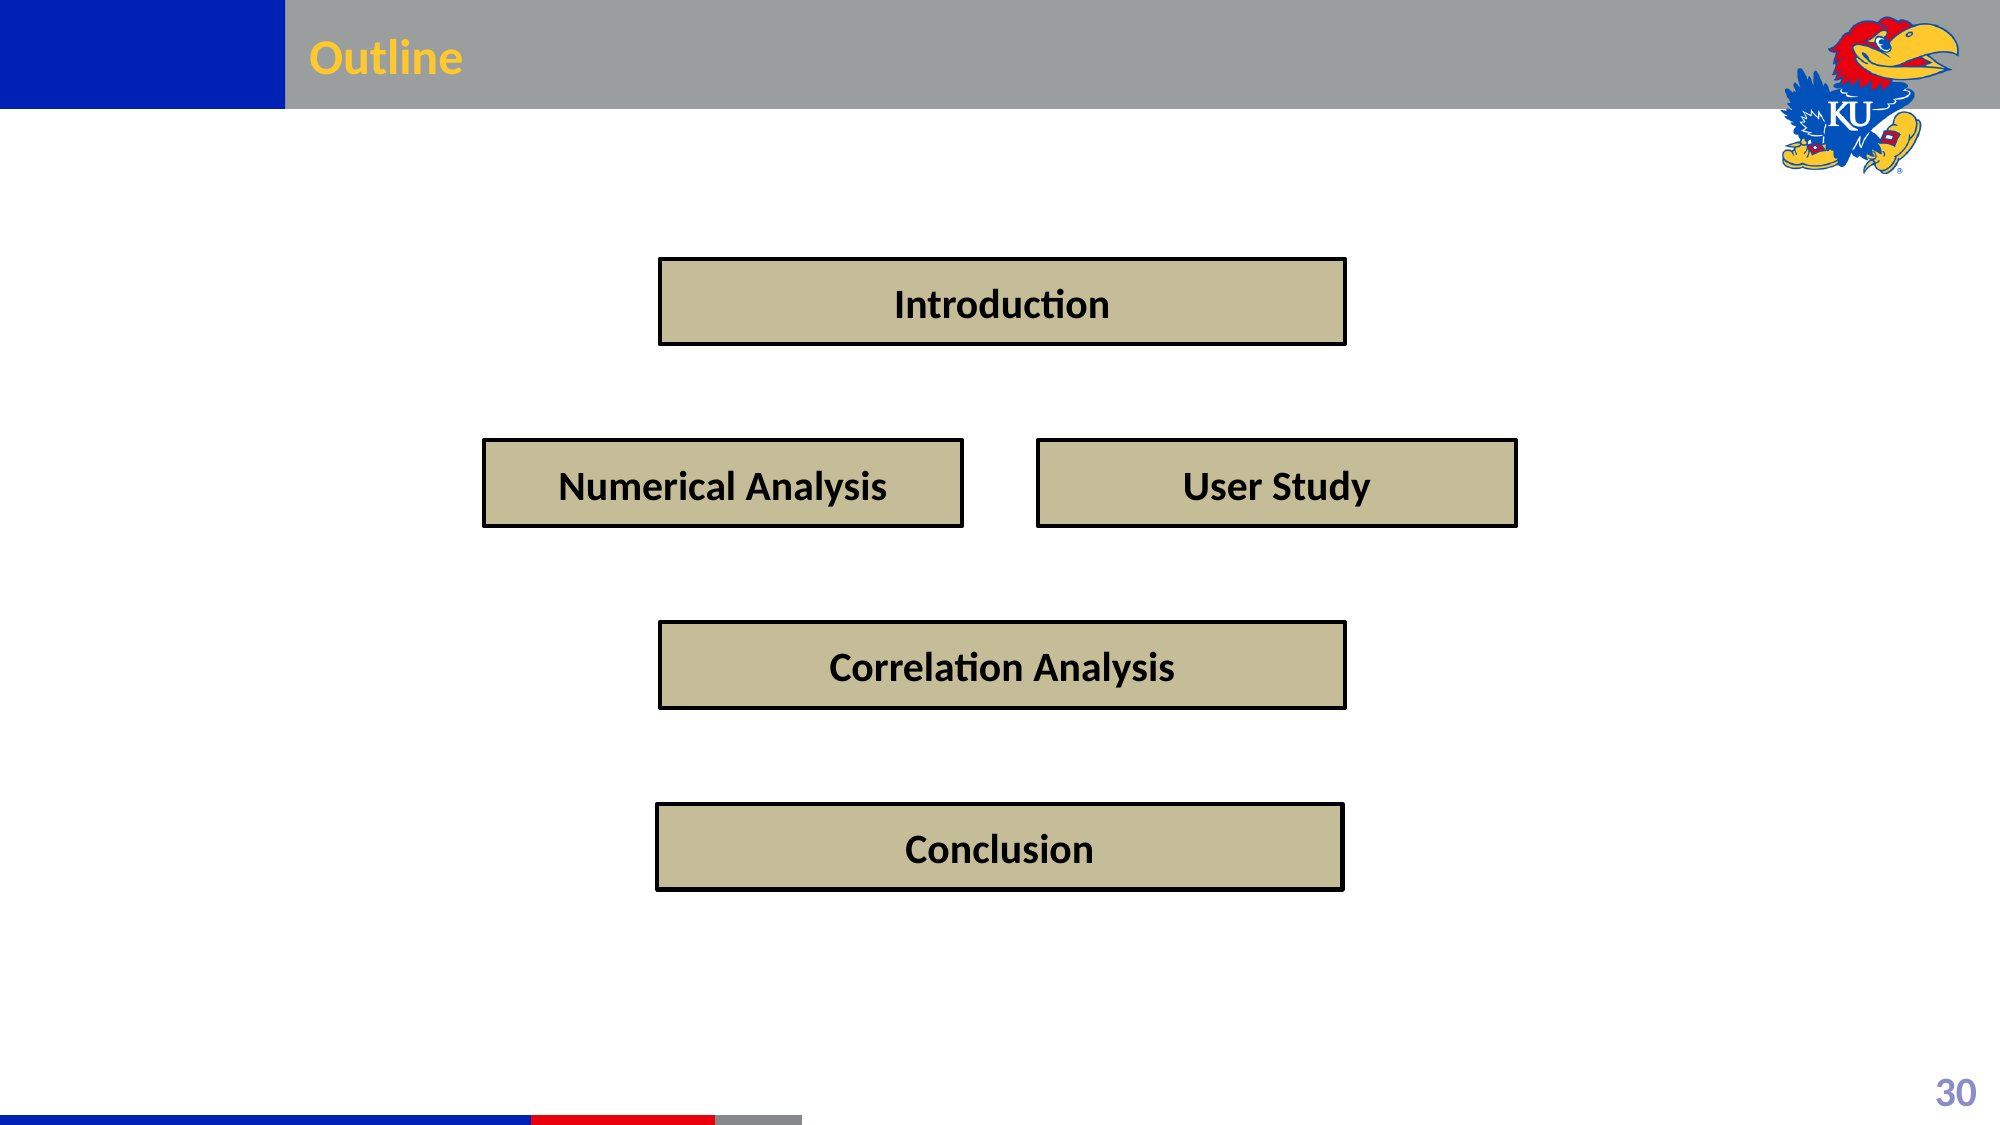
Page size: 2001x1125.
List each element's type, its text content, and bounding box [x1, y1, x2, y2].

text_box Numerical Analysis [482, 438, 964, 528]
text_box Correlation Analysis [658, 620, 1347, 710]
text_box Introduction [658, 257, 1347, 346]
slide_number 30 [1772, 1060, 1993, 1120]
picture [1778, 14, 1961, 176]
title Outline [294, 8, 1605, 101]
text_box User Study [1036, 438, 1518, 528]
text_box Conclusion [655, 802, 1345, 892]
